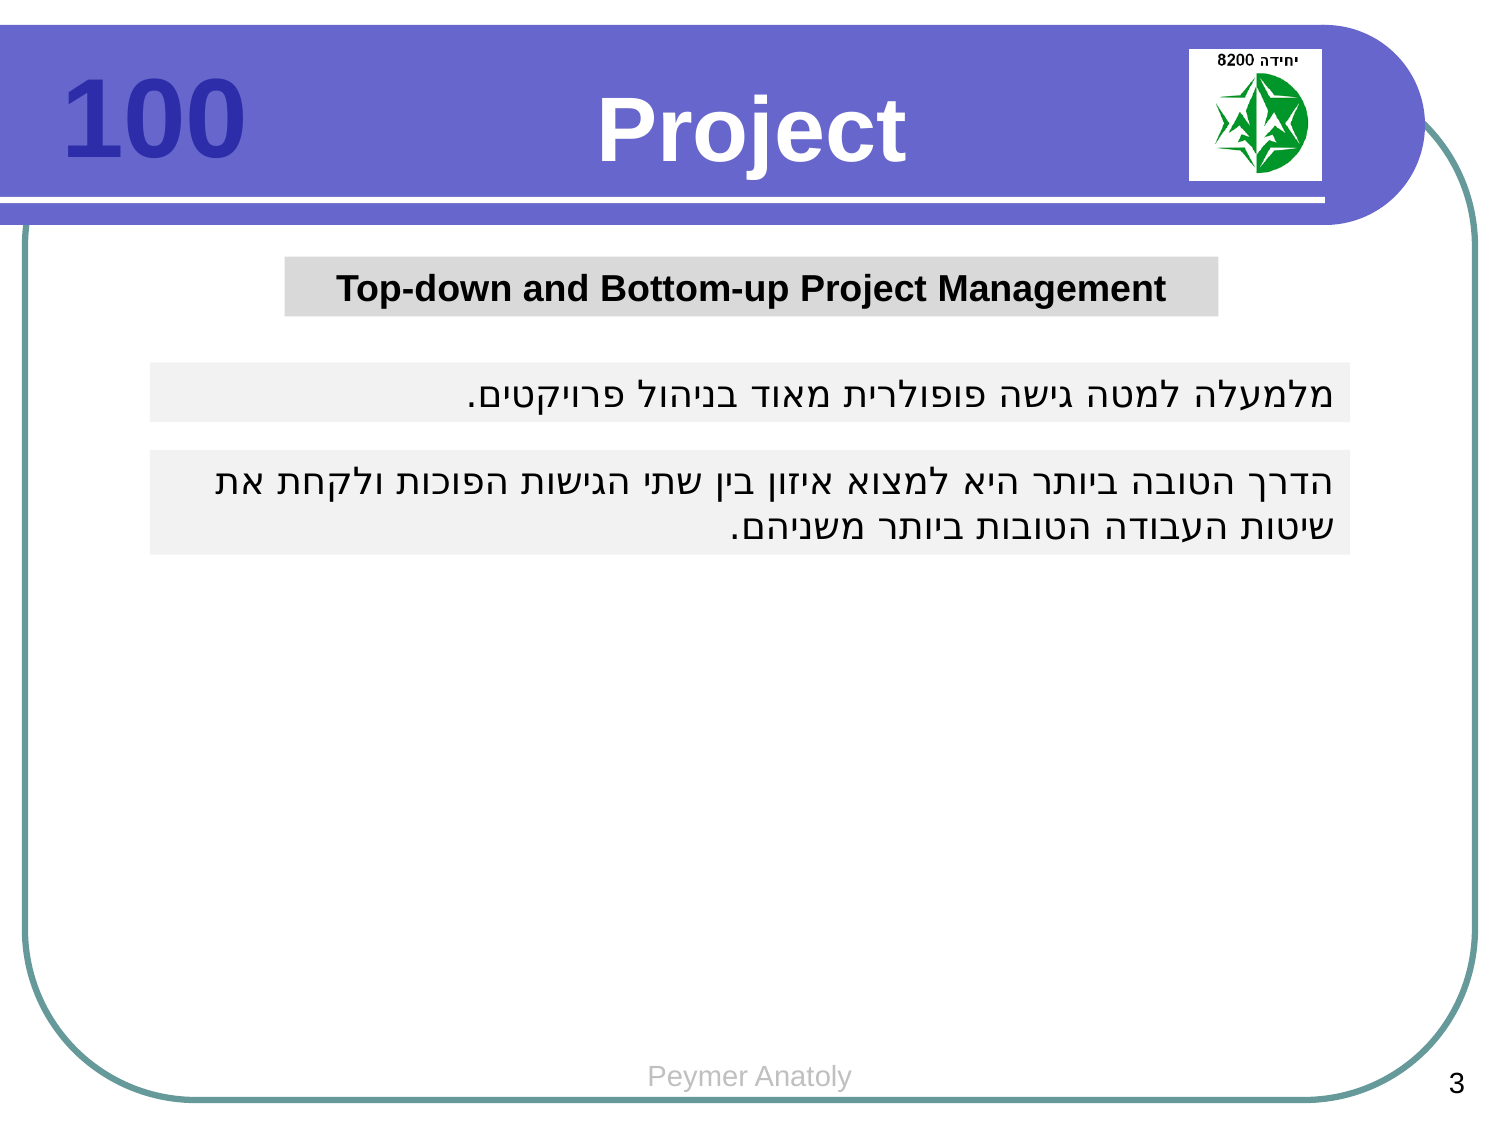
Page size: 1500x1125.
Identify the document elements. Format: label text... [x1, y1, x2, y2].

text_box Top-down and Bottom-up Project Management [284, 256, 1219, 317]
text_box [24, 125, 1475, 1101]
slide_number 3 [1379, 1056, 1481, 1108]
text_box מלמעלה למטה גישה פופולרית מאוד בניהול פרויקטים. [149, 362, 1350, 423]
text_box [1014, 98, 1257, 200]
text_box הדרך הטובה ביותר היא למצוא איזון בין שתי הגישות הפוכות ולקחת את שיטות העבודה הטובות ביותר משניהם. [149, 449, 1350, 555]
text_box [0, 24, 1321, 199]
picture [1189, 49, 1322, 182]
text_box 100 [24, 37, 285, 188]
text_box [375, 37, 1325, 98]
text_box Project [488, 43, 1014, 206]
text_box [1249, 24, 1426, 225]
text_box [0, 200, 1311, 225]
